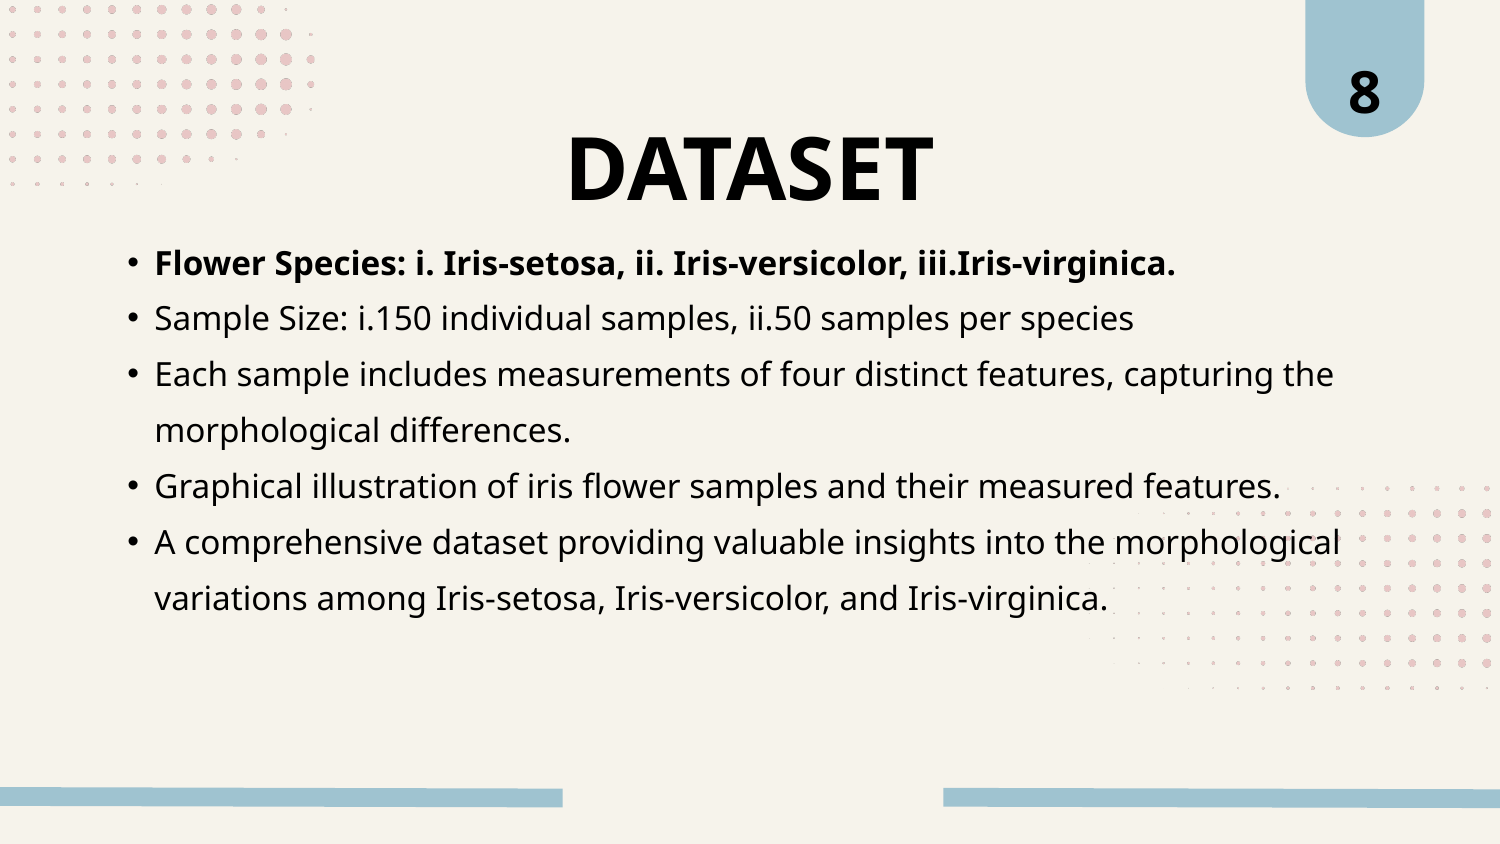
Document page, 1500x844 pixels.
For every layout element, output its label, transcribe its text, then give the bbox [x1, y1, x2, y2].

text_box [1064, 486, 1500, 690]
text_box [0, 0, 315, 186]
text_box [1300, 0, 1430, 138]
text_box Flower Species: i. Iris-setosa, ii. Iris-versicolor, iii.Iris-virginica. Sample Size: i.150 individual samples, ii.50 samples per species Each sample includes measurements of four distinct features, capturing the morphological differences. Graphical illustration of iris flower samples and their measured features. A comprehensive dataset providing valuable insights into the morphological variations among Iris-setosa, Iris-versicolor, and Iris-virginica. [98, 225, 1461, 673]
text_box DATASET [209, 71, 1291, 219]
